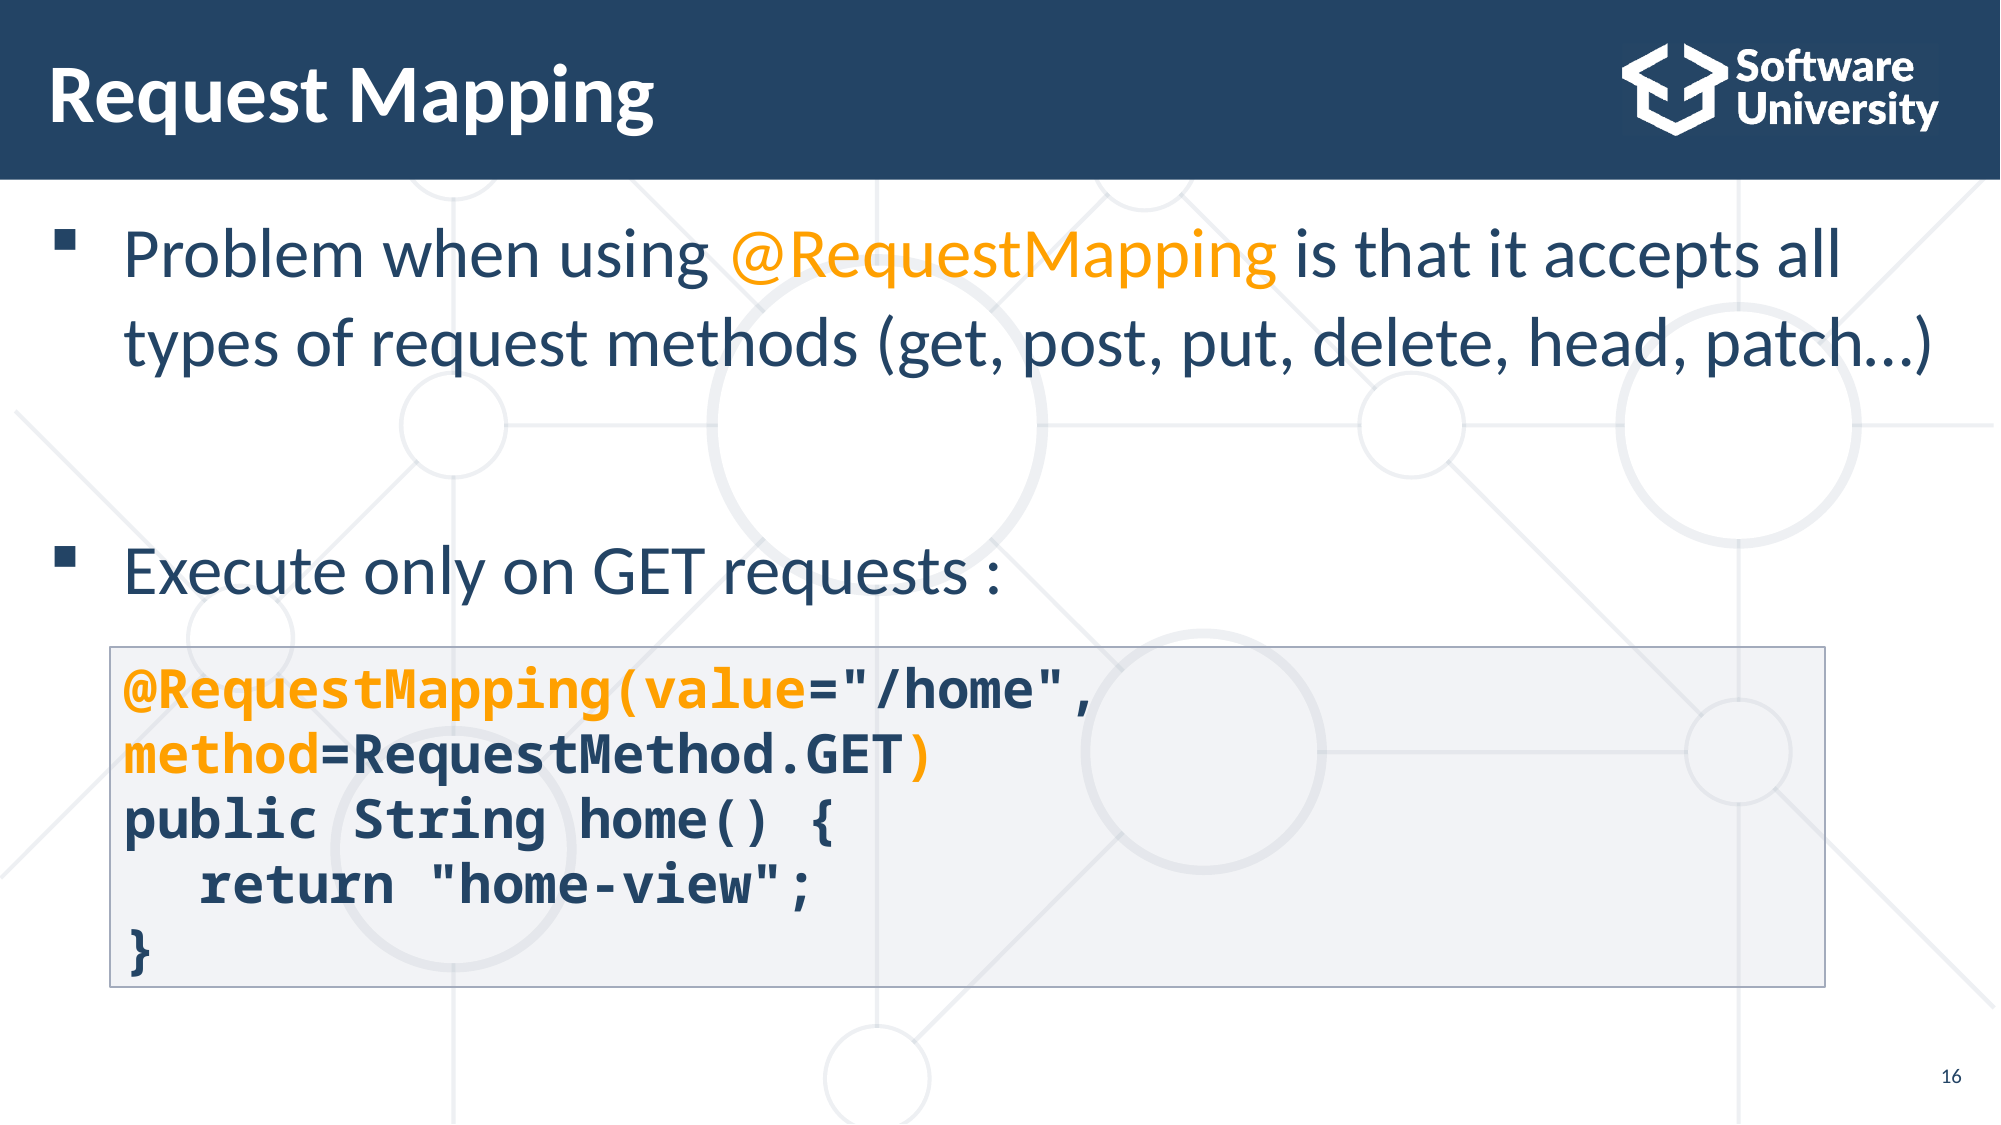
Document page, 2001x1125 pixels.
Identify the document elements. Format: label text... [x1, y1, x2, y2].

text_box @RequestMapping(value="/home", method=RequestMethod.GET) public String home() { return "home-view"; } [109, 647, 1825, 987]
picture [1622, 43, 1939, 136]
list Problem when using @RequestMapping is that it accepts all types of request methods (get, post, put, delete, head, patch…) Execute only on GET requests : [31, 196, 1970, 1050]
slide_number 16 [1897, 1049, 1968, 1101]
title Request Mapping [31, 16, 1591, 162]
